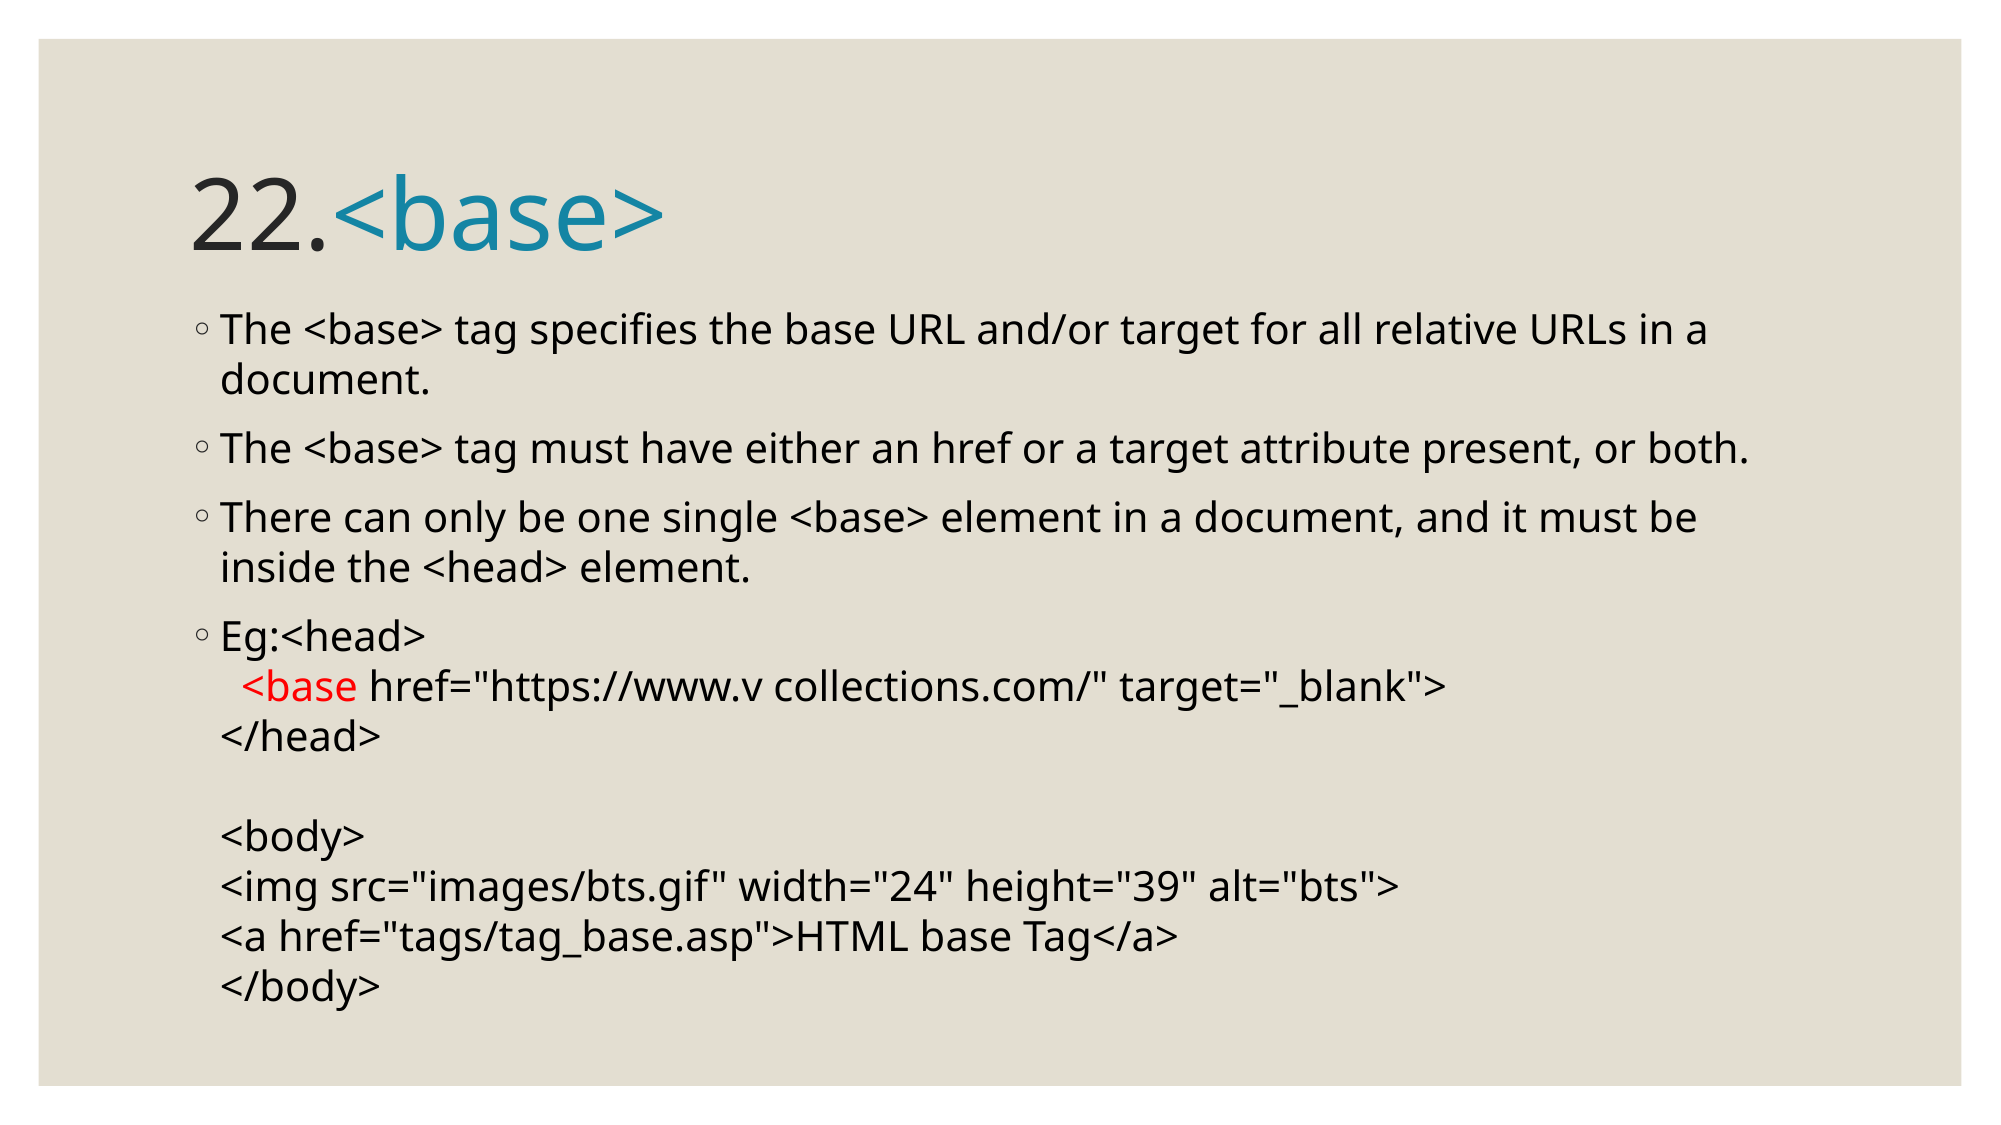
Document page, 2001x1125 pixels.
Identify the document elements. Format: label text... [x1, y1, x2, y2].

title 22.<base> [174, 105, 1825, 295]
list The <base> tag specifies the base URL and/or target for all relative URLs in a document. The <base> tag must have either an href or a target attribute present, or both. There can only be one single <base> element in a document, and it must be inside the <head> element. Eg:<head> <base href="https://www.v collections.com/" target="_blank"> </head> <body> <img src="images/bts.gif" width="24" height="39" alt="bts"> <a href="tags/tag_base.asp">HTML base Tag</a> </body> [174, 295, 1825, 1061]
